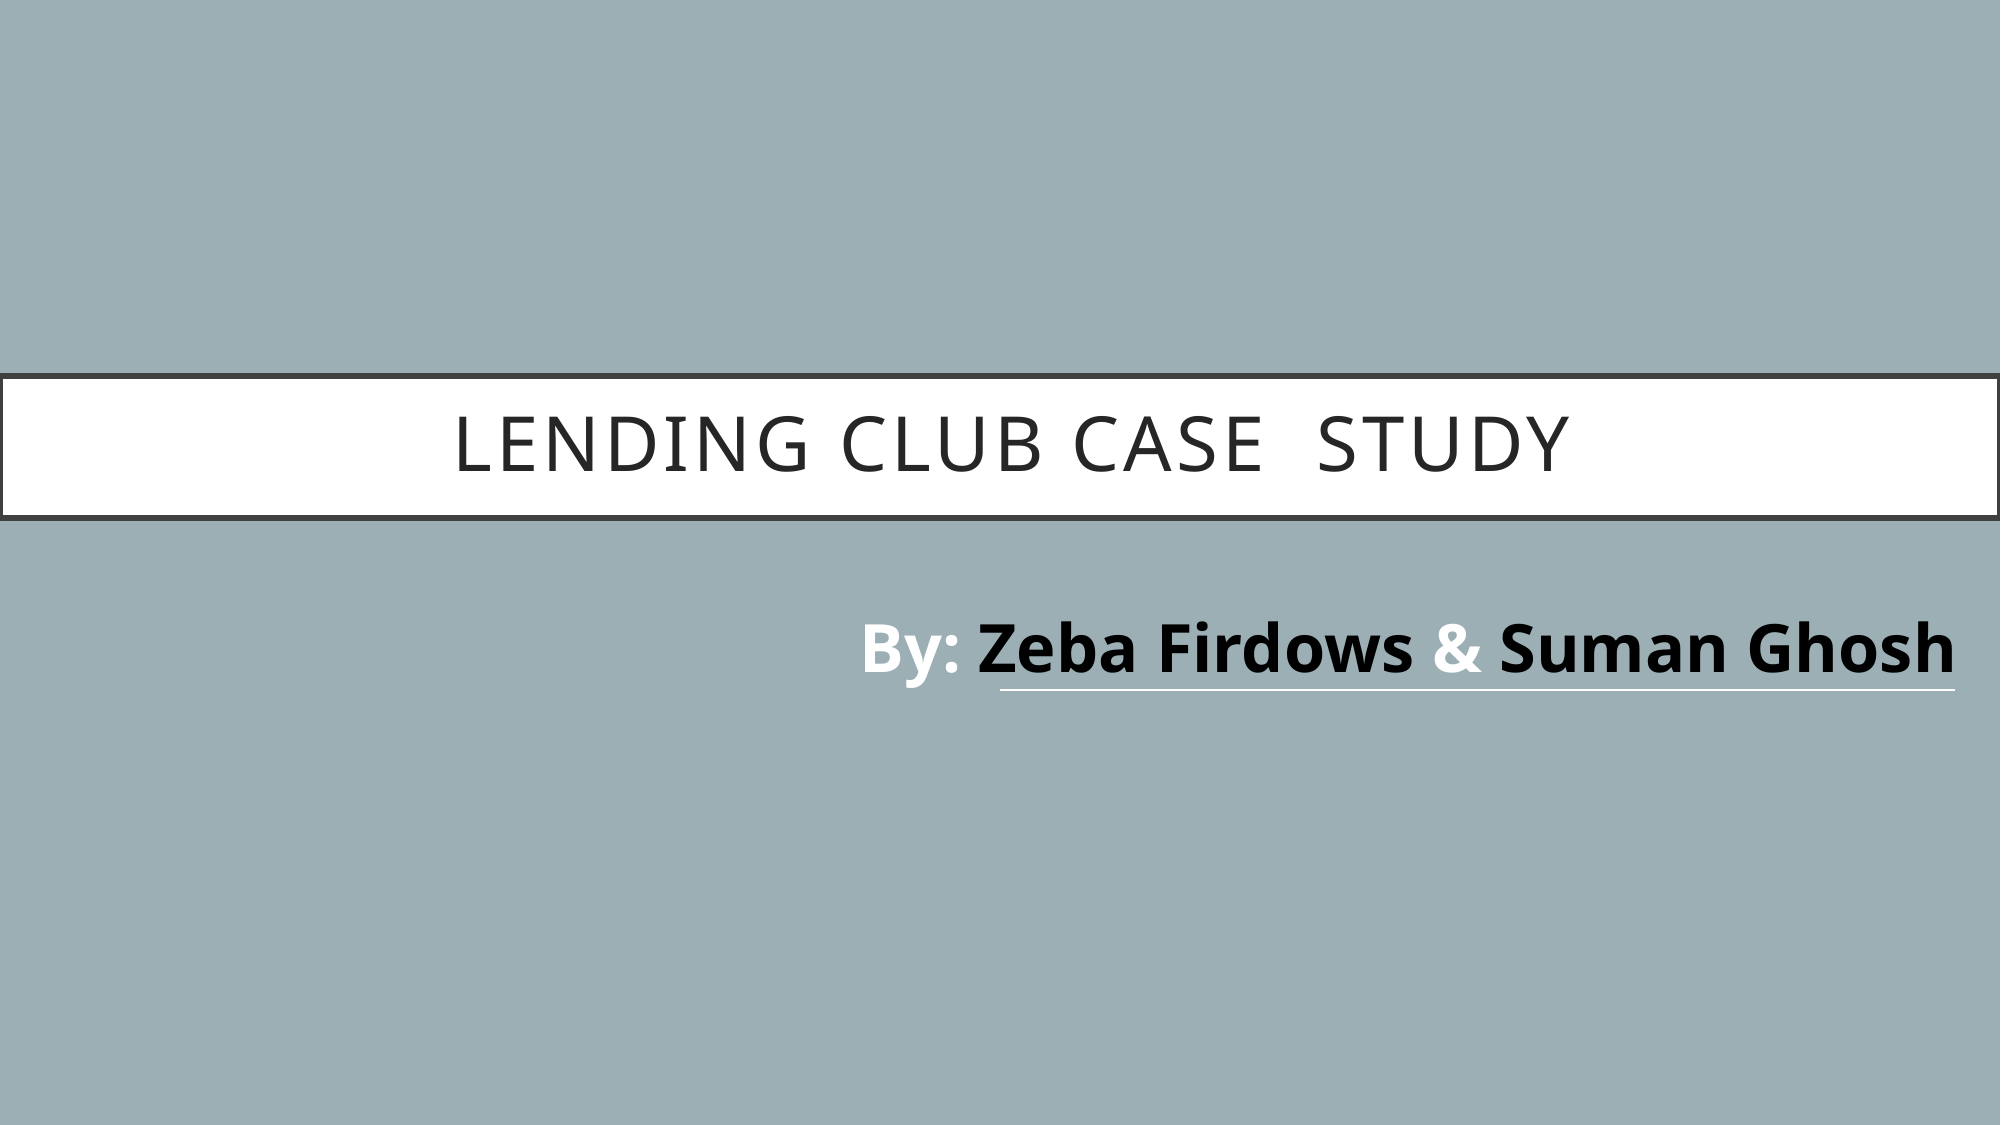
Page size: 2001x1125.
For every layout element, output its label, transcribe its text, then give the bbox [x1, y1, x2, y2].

subtitle By: Zeba Firdows & Suman Ghosh [658, 597, 2000, 870]
title LENDING CLUB CASE STUDY [0, 373, 2000, 521]
